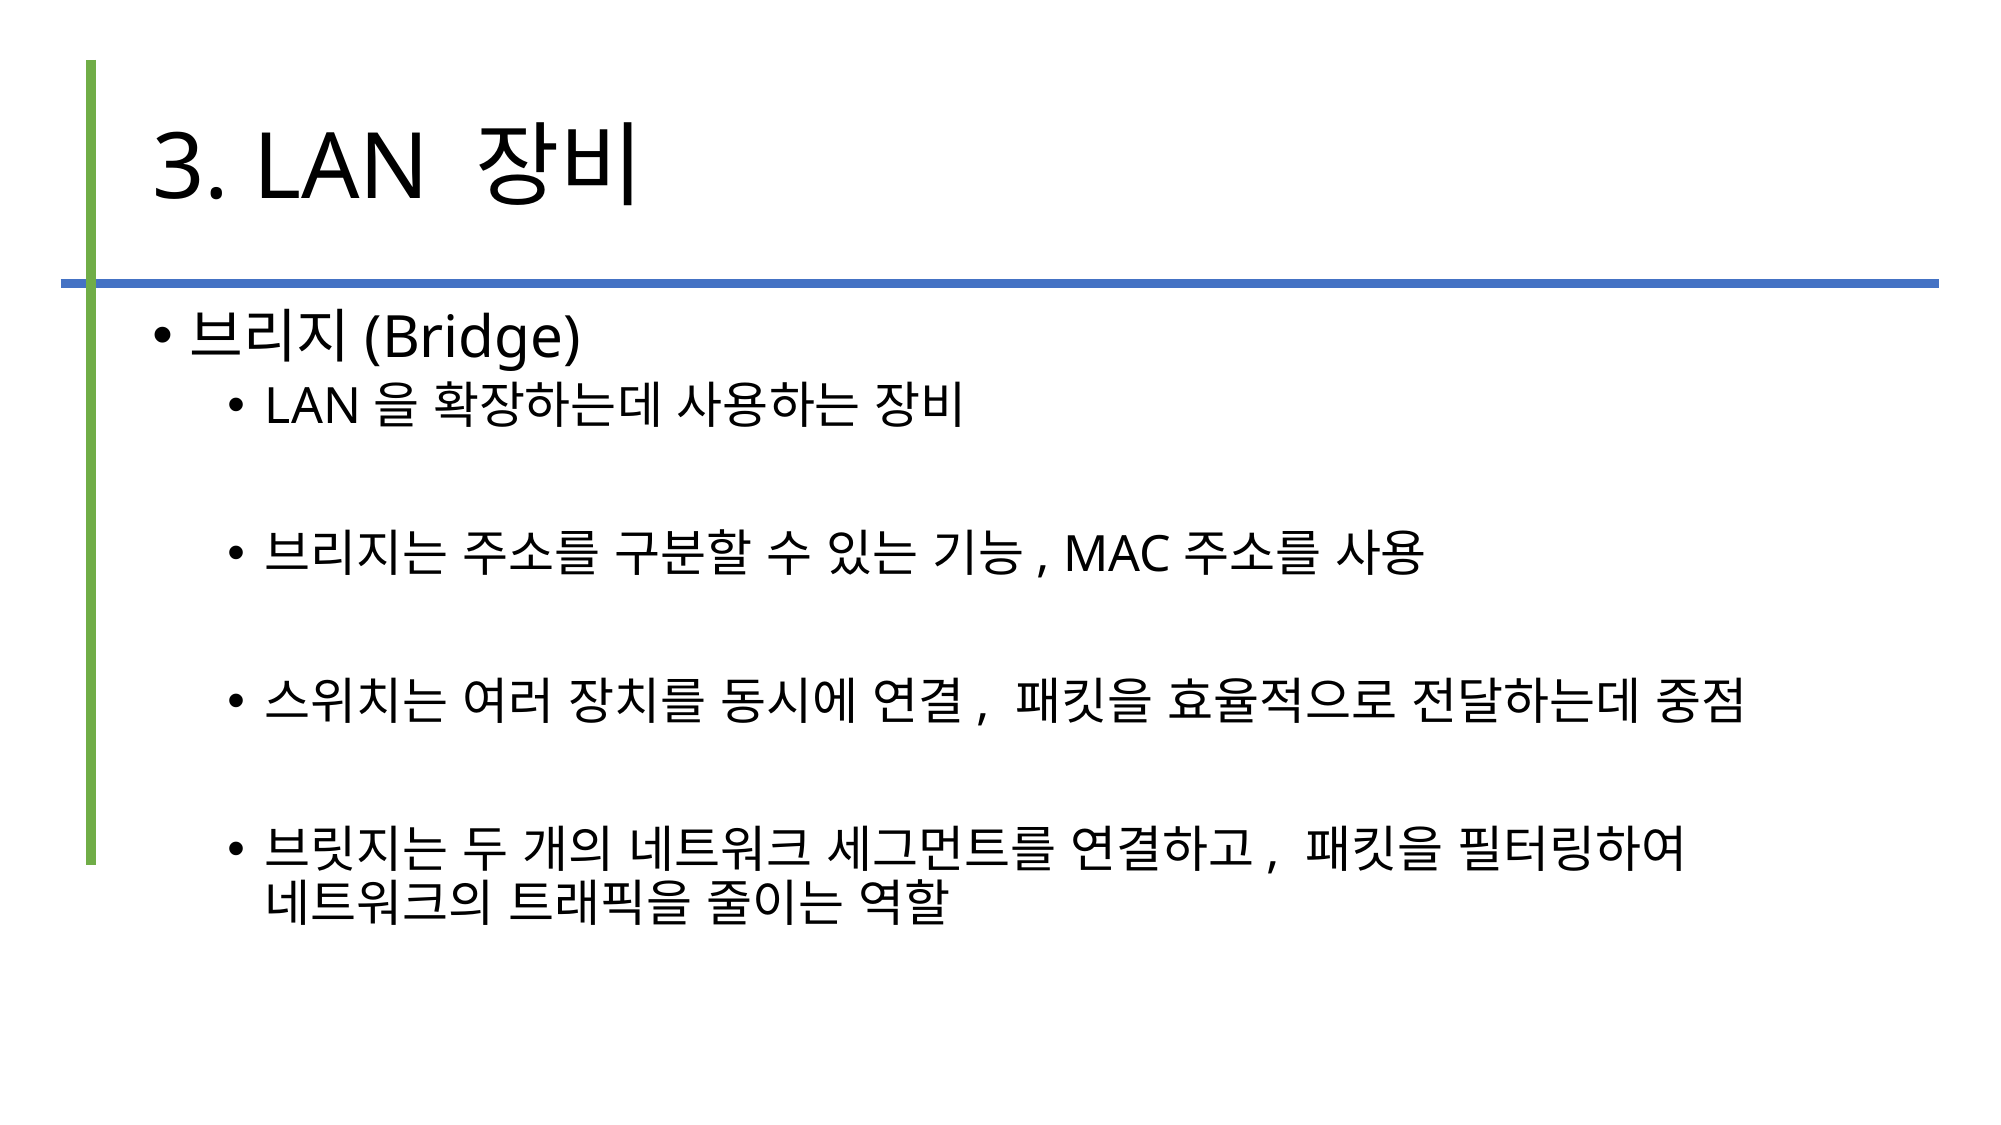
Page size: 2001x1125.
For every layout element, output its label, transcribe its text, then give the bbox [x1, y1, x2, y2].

title 3. LAN 장비 [137, 59, 1863, 278]
list 브리지(Bridge) LAN을 확장하는데 사용하는 장비 브리지는 주소를 구분할 수 있는 기능, MAC주소를 사용 스위치는 여러 장치를 동시에 연결, 패킷을 효율적으로 전달하는데 중점 브릿지는 두 개의 네트워크 세그먼트를 연결하고, 패킷을 필터링하여 네트워크의 트래픽을 줄이는 역할 [137, 299, 1863, 1014]
